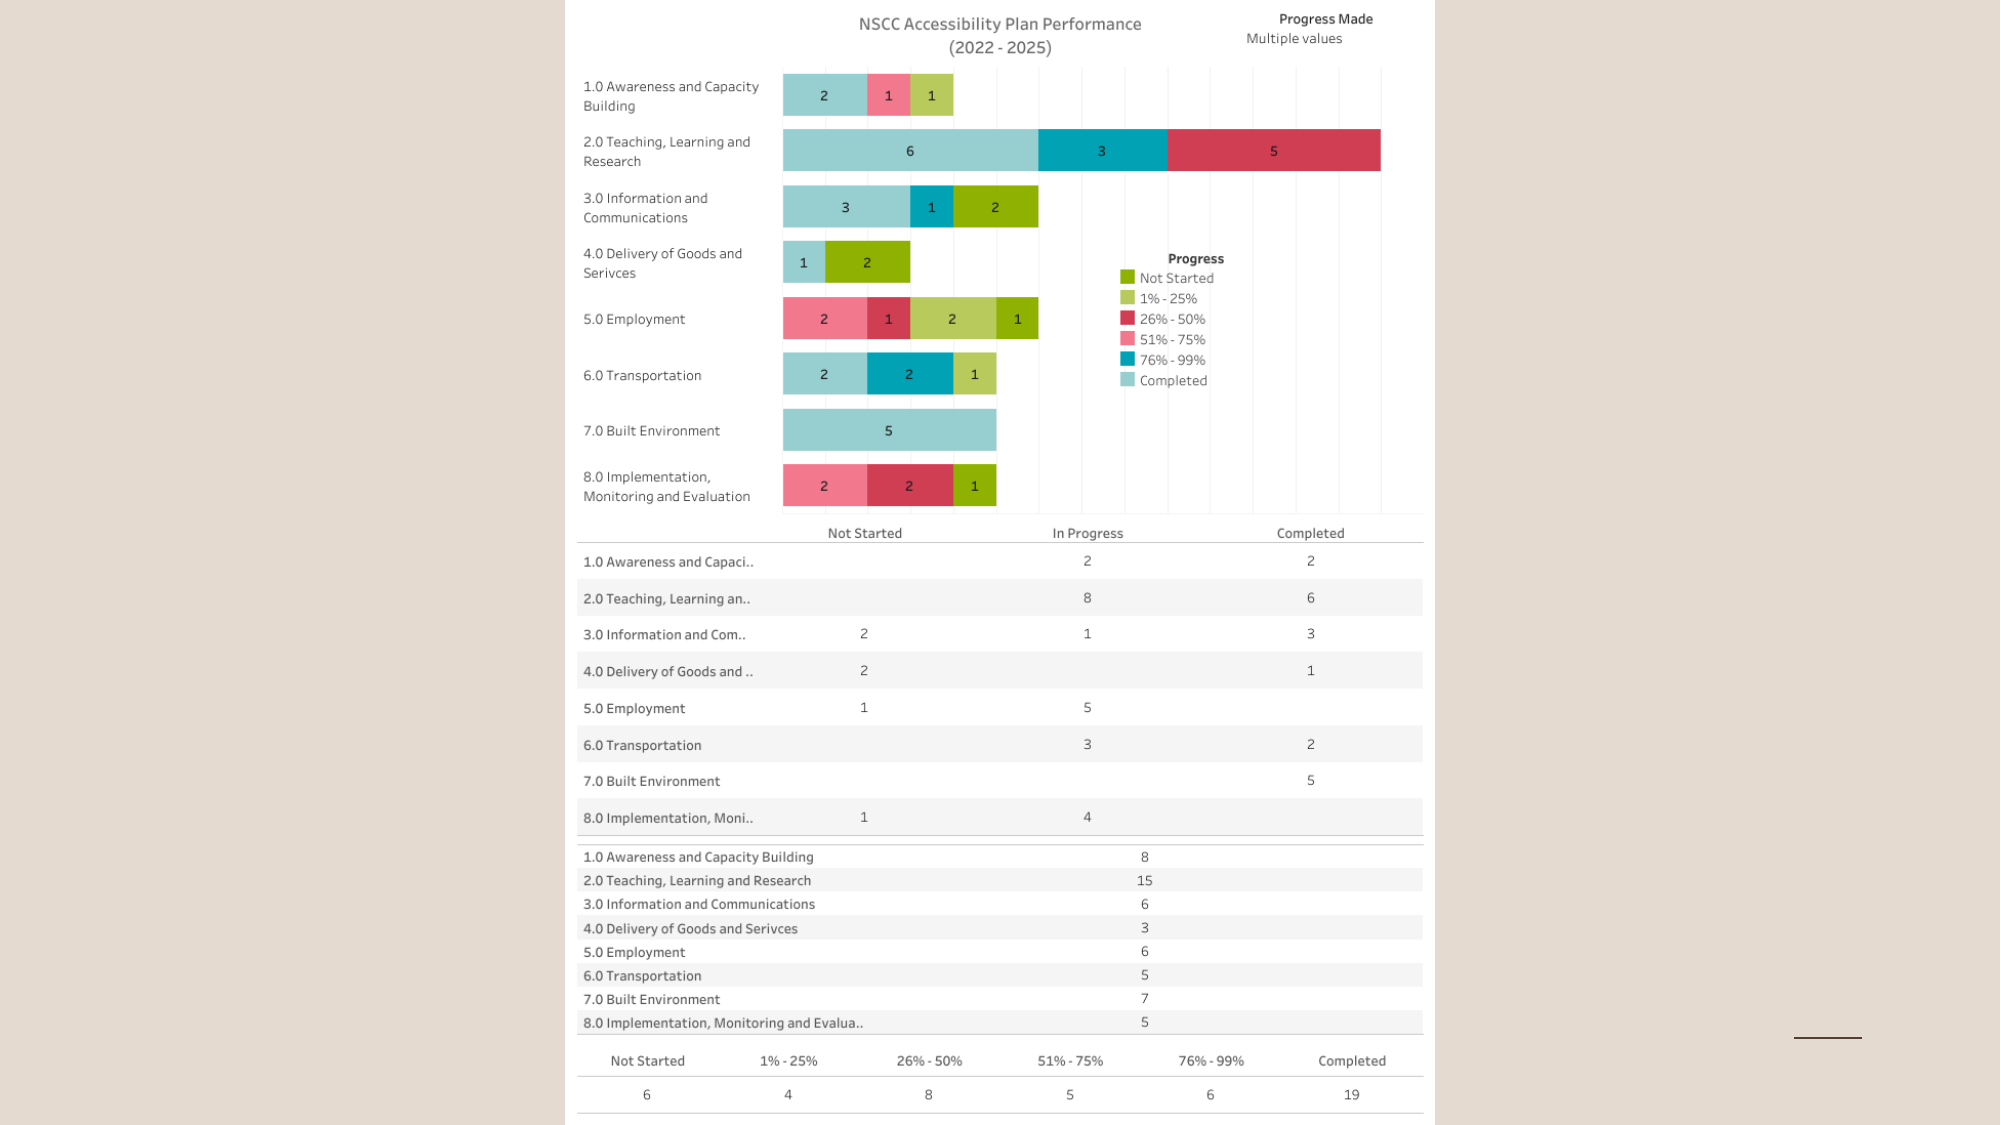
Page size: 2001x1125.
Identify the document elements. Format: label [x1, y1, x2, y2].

picture [565, 0, 1435, 1125]
